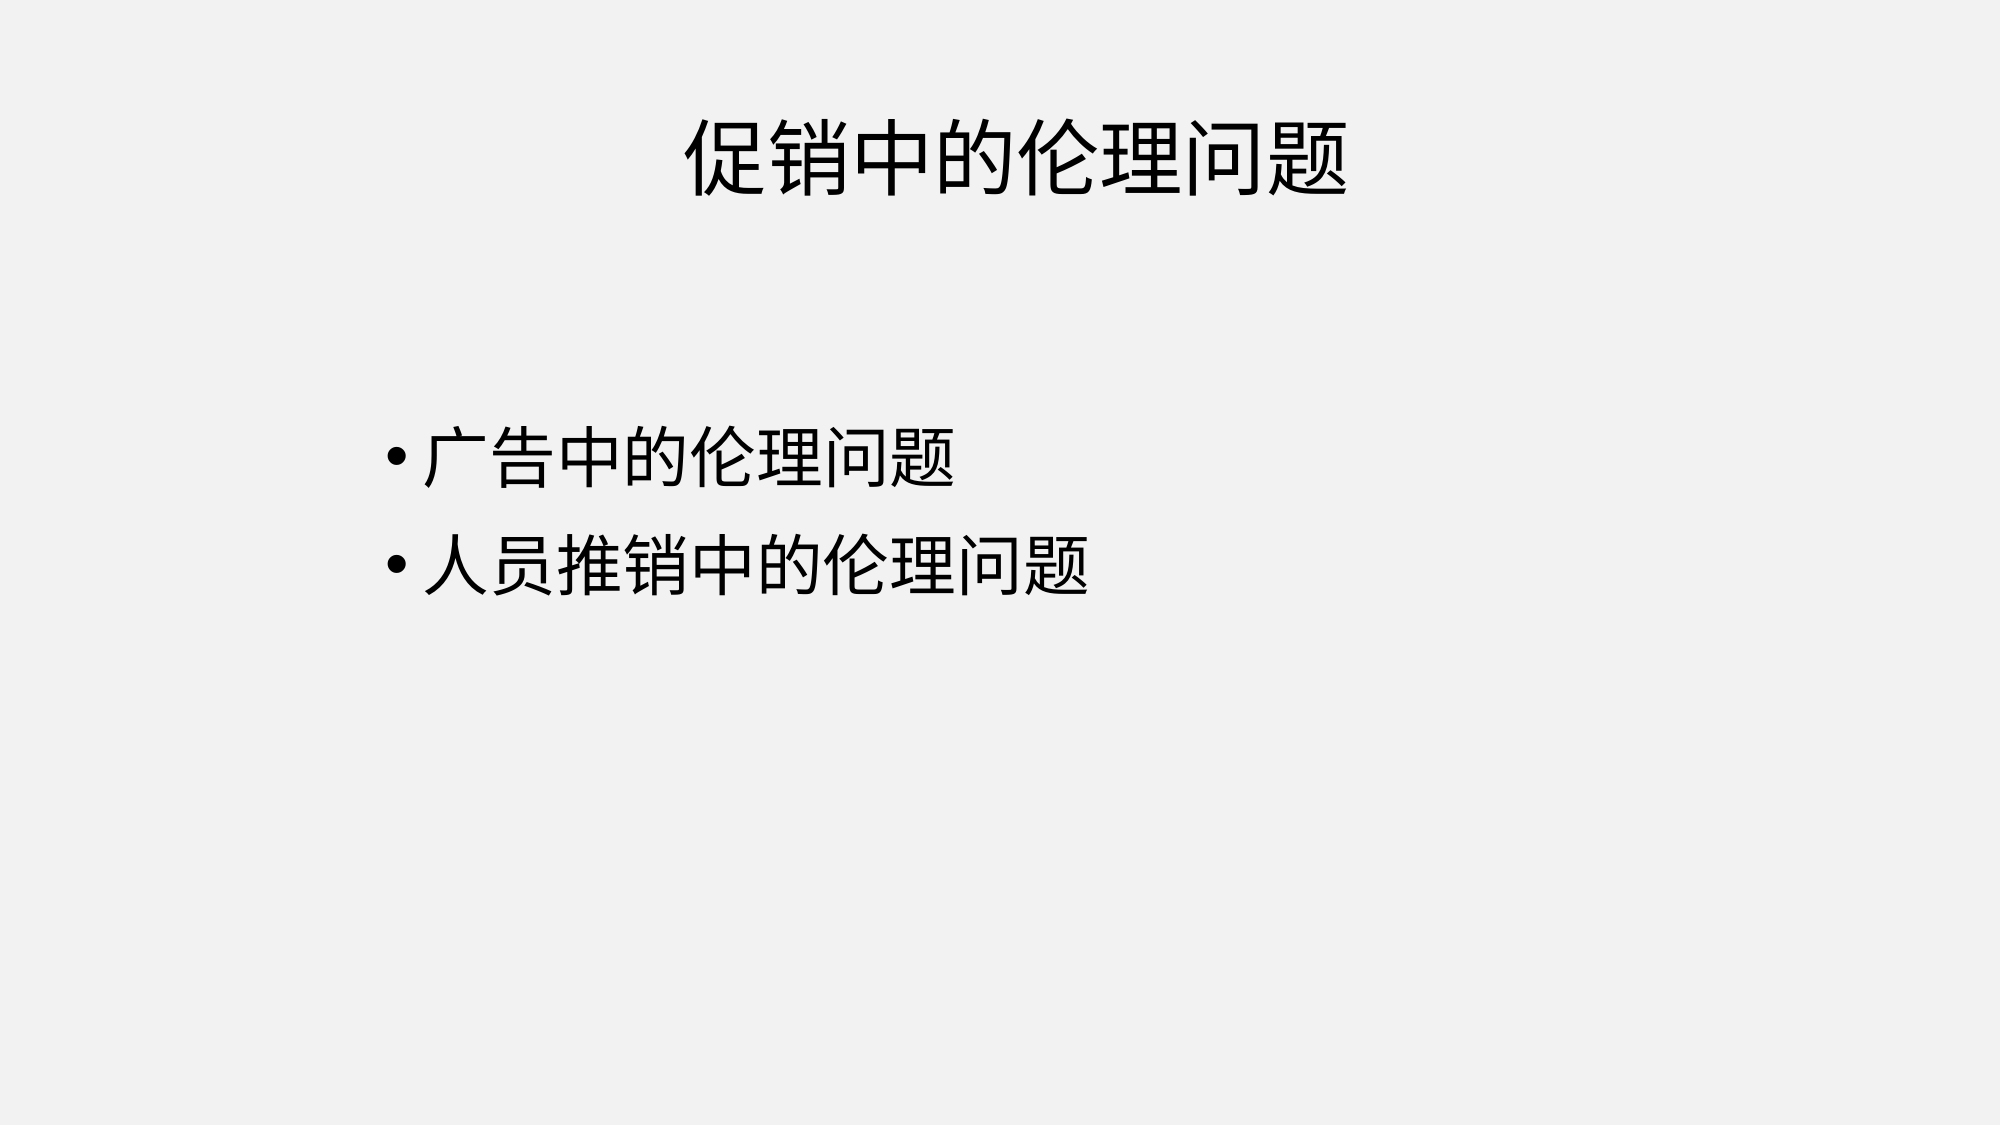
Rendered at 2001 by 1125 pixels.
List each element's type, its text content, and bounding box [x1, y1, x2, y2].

title 促销中的伦理问题 [266, 101, 1767, 225]
list 广告中的伦理问题 人员推销中的伦理问题 [370, 408, 1834, 1000]
